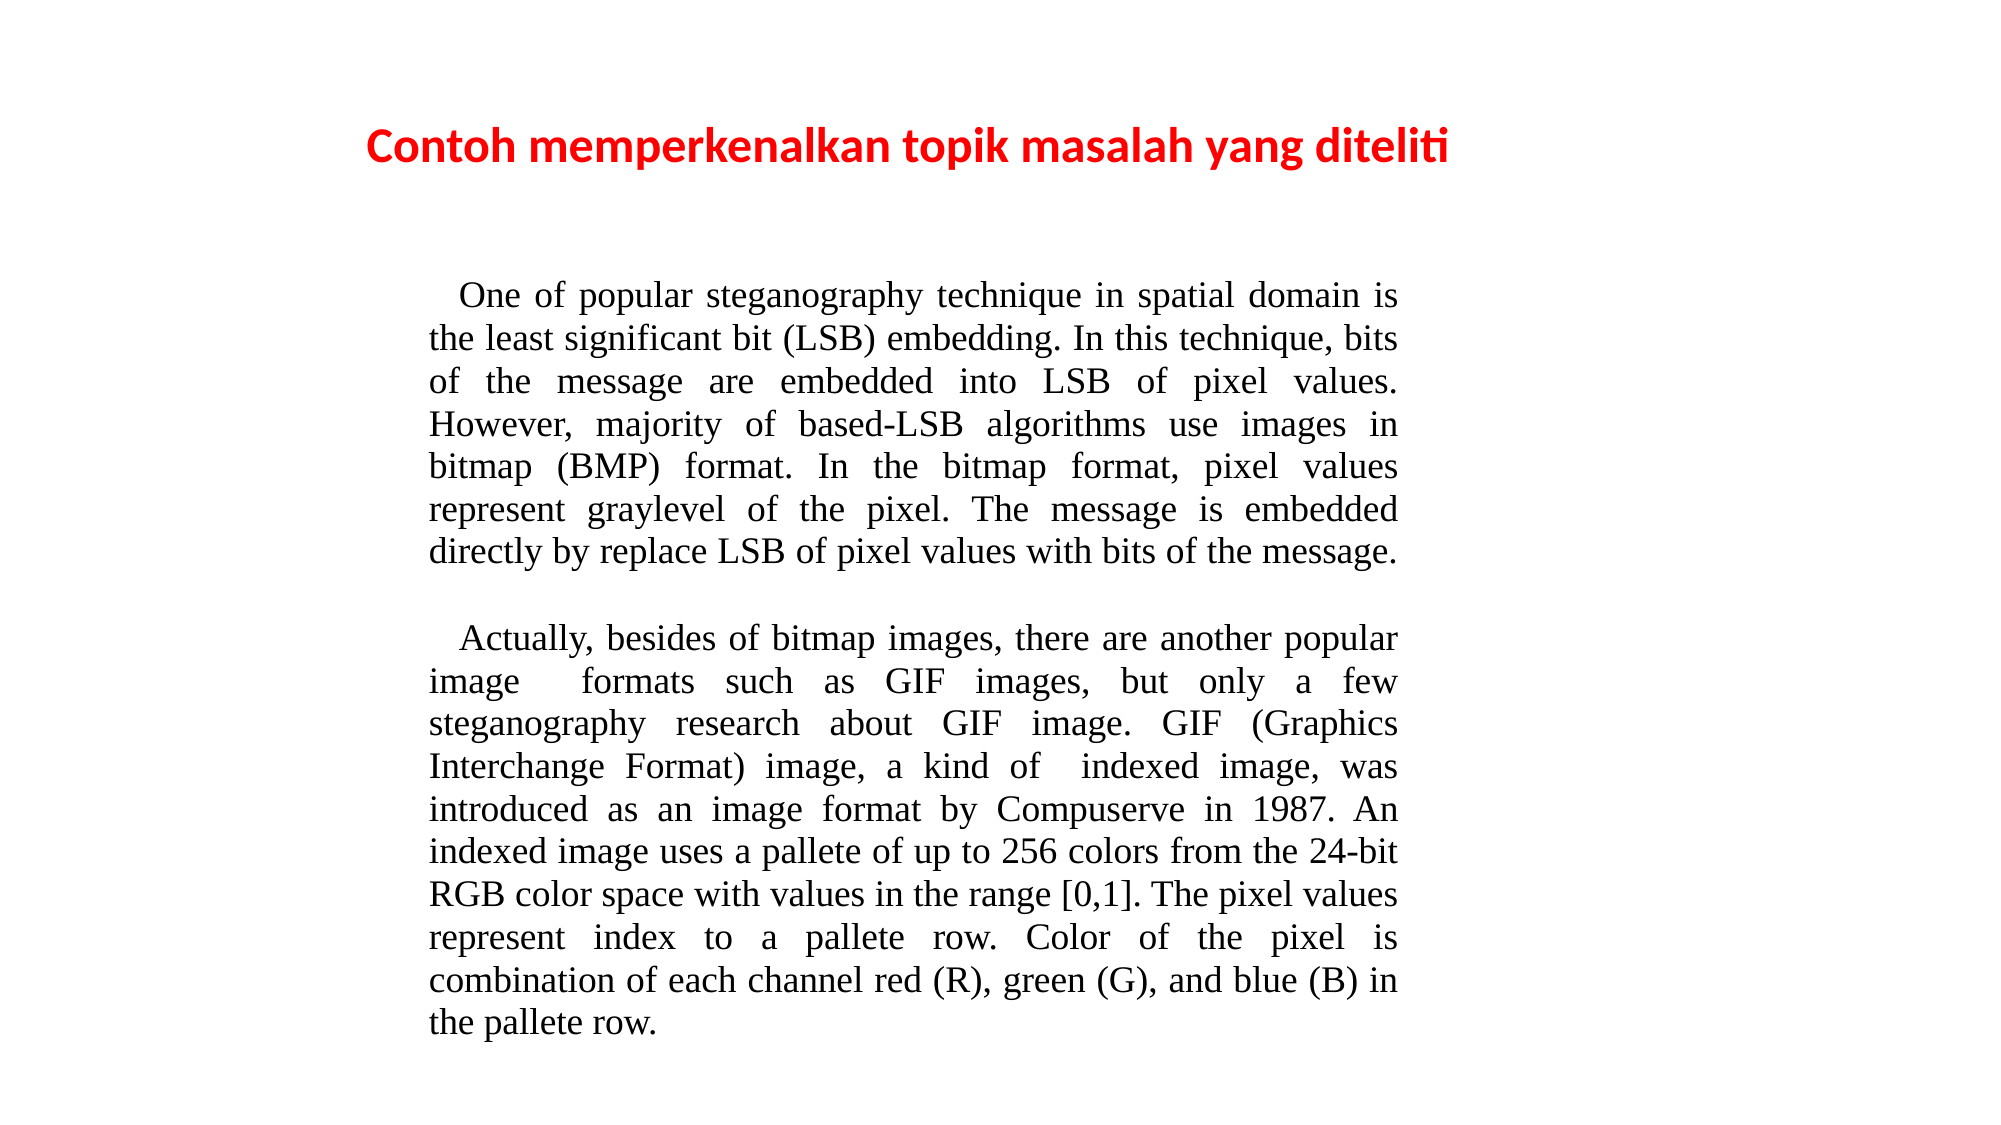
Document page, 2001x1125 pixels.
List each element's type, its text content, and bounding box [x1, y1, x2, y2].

text_box One of popular steganography technique in spatial domain is the least significant bit (LSB) embedding. In this technique, bits of the message are embedded into LSB of pixel values. However, majority of based-LSB algorithms use images in bitmap (BMP) format. In the bitmap format, pixel values represent graylevel of the pixel. The message is embedded directly by replace LSB of pixel values with bits of the message. [414, 266, 1415, 580]
text_box Actually, besides of bitmap images, there are another popular image formats such as GIF images, but only a few steganography research about GIF image. GIF (Graphics Interchange Format) image, a kind of indexed image, was introduced as an image format by Compuserve in 1987. An indexed image uses a pallete of up to 256 colors from the 24-bit RGB color space with values in the range [0,1]. The pixel values represent index to a pallete row. Color of the pixel is combination of each channel red (R), green (G), and blue (B) in the pallete row. [414, 608, 1415, 1051]
text_box Contoh memperkenalkan topik masalah yang diteliti [351, 105, 1477, 181]
